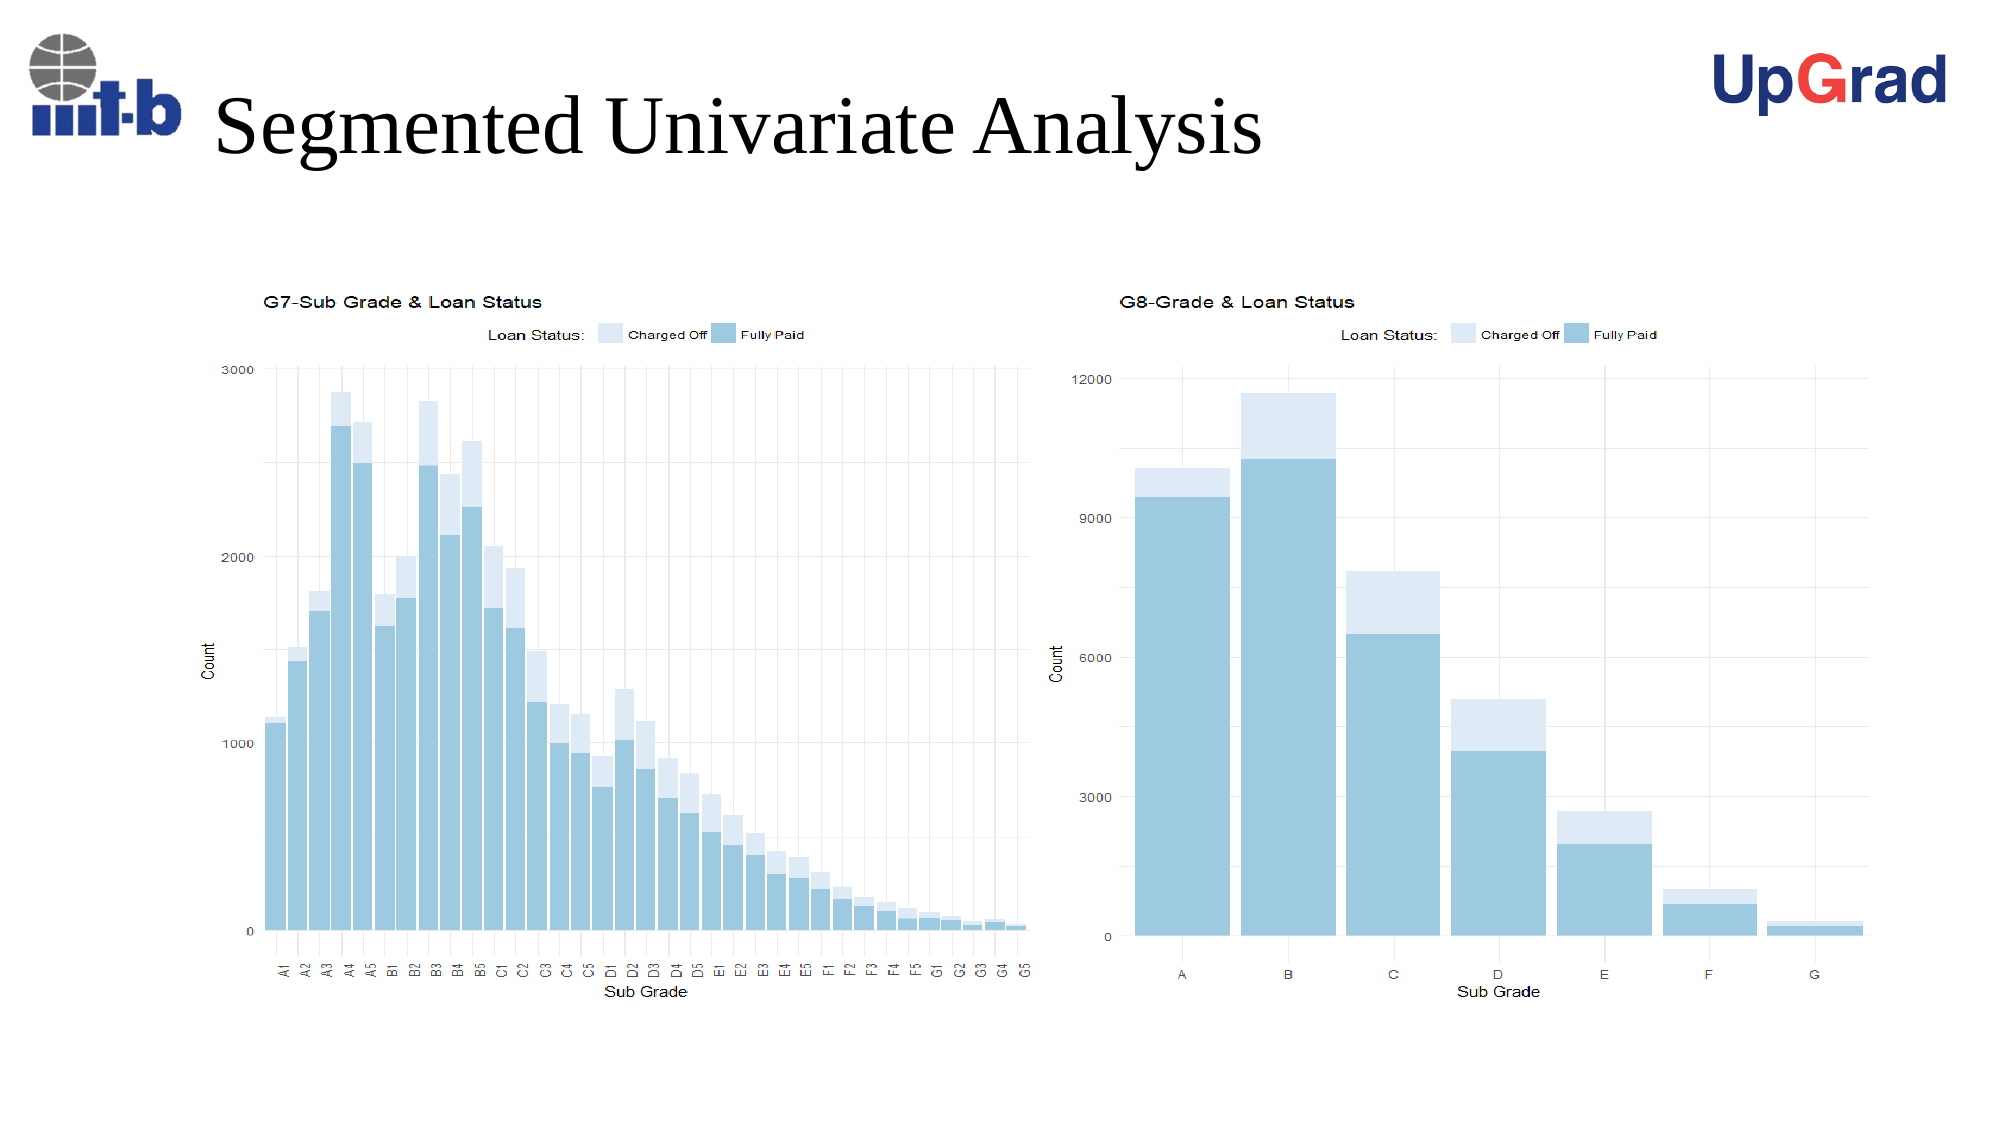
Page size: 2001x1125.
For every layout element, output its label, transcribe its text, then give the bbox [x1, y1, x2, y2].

picture [0, 29, 208, 163]
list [198, 287, 1869, 1001]
title Segmented Univariate Analysis [198, 56, 1727, 197]
picture [1714, 53, 1952, 116]
